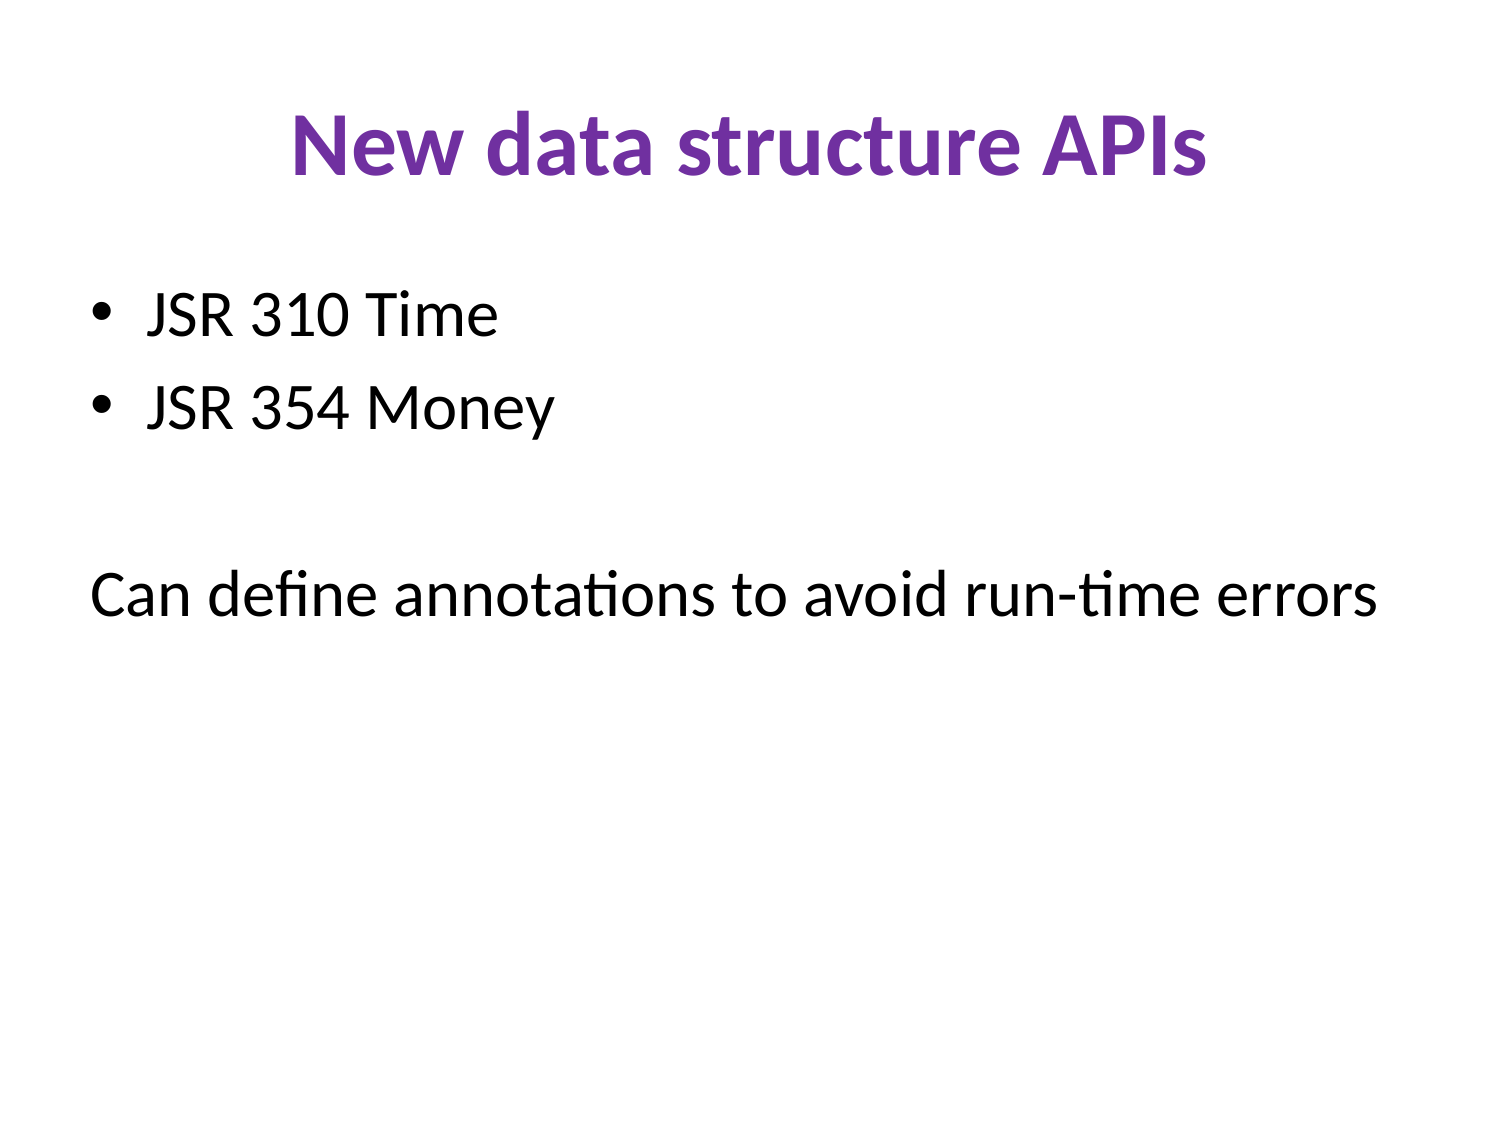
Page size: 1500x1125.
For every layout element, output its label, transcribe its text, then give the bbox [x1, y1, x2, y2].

list JSR 310 Time JSR 354 Money Can define annotations to avoid run-time errors [75, 262, 1463, 1005]
title New data structure APIs [75, 45, 1425, 233]
